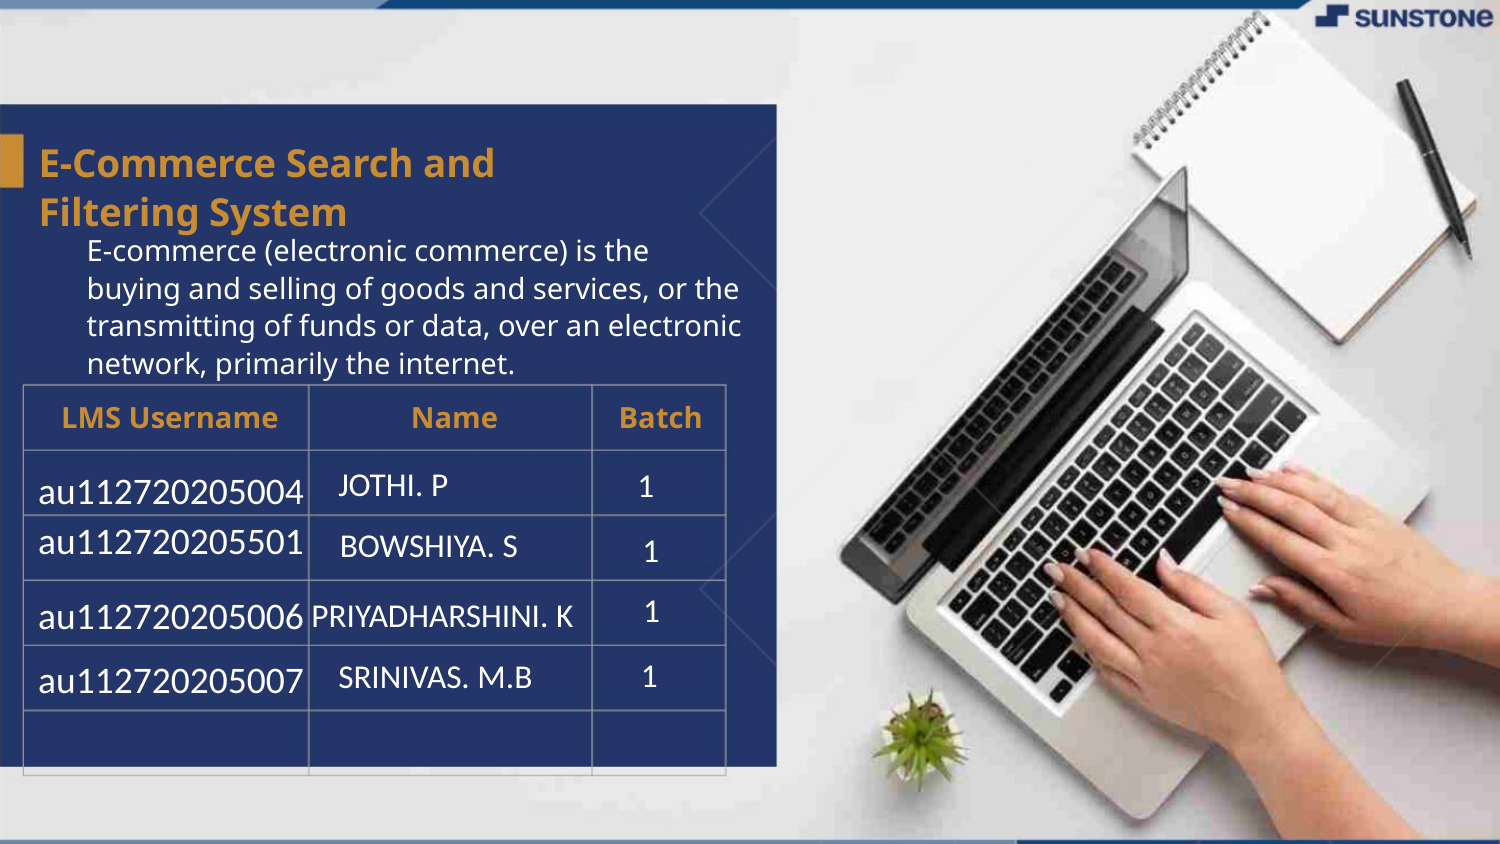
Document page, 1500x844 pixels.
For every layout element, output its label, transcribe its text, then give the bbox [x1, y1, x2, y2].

text_box au112720205006 [23, 584, 336, 644]
text_box BOWSHIYA. S [325, 516, 592, 571]
text_box Name [410, 401, 516, 435]
text_box JOTHI. P [323, 455, 590, 511]
text_box au112720205004 [23, 459, 329, 509]
text_box au112720205501 [23, 509, 338, 569]
text_box 1 [620, 522, 691, 577]
text_box SRINIVAS. M.B [323, 647, 590, 703]
text_box Batch [618, 401, 725, 435]
text_box E-commerce (electronic commerce) is the buying and selling of goods and services, or the transmitting of funds or data, over an electronic network, primarily the internet. [86, 229, 750, 381]
text_box [0, 0, 1500, 844]
text_box E-Commerce Search and Filtering System [38, 135, 557, 235]
text_box [338, 474, 826, 535]
text_box LMS Username [61, 401, 297, 435]
text_box 1 [618, 646, 690, 701]
text_box 1 [622, 457, 694, 512]
text_box au112720205007 [23, 648, 338, 709]
text_box PRIYADHARSHINI. K [336, 587, 592, 642]
text_box 1 [620, 581, 692, 637]
